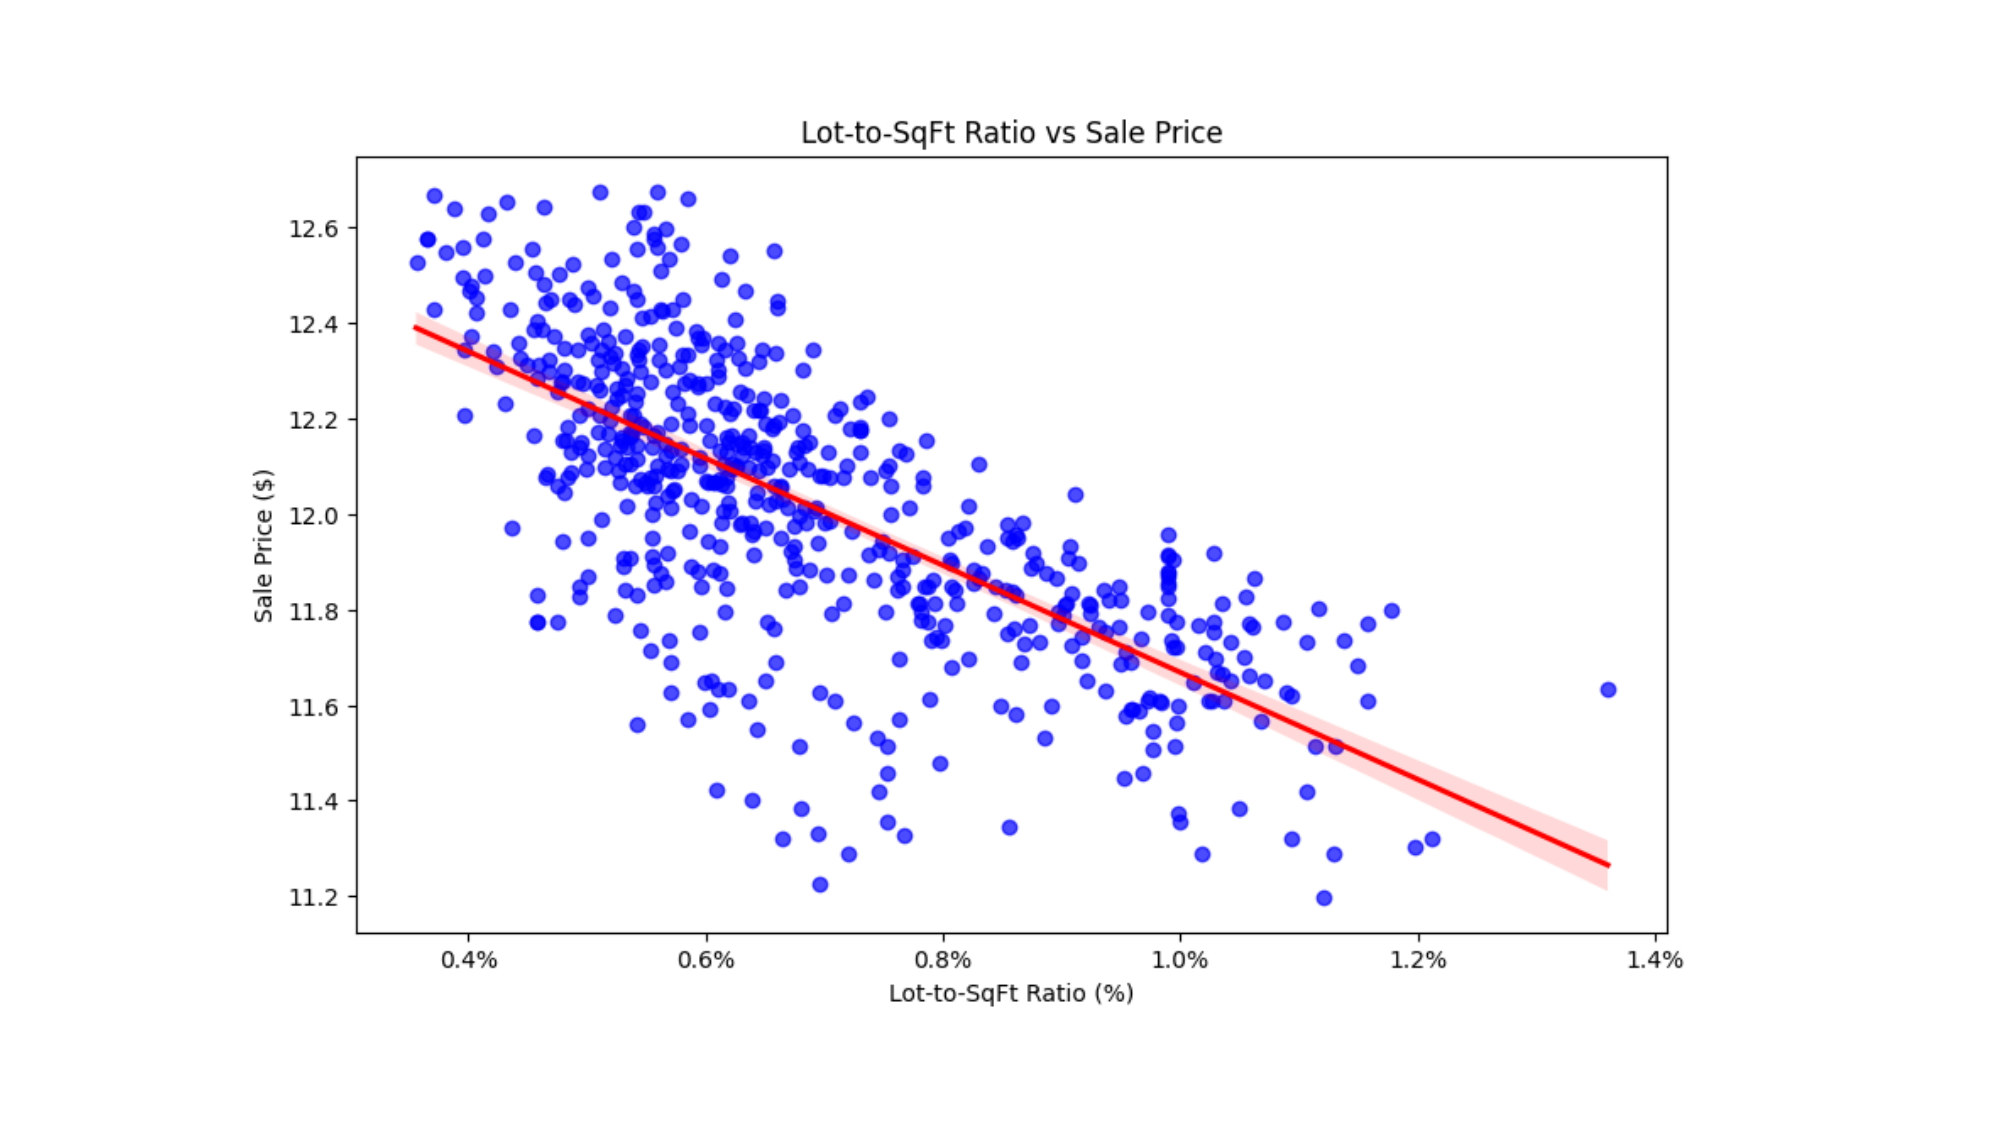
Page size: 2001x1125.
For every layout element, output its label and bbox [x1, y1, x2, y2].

picture [238, 103, 1701, 1022]
